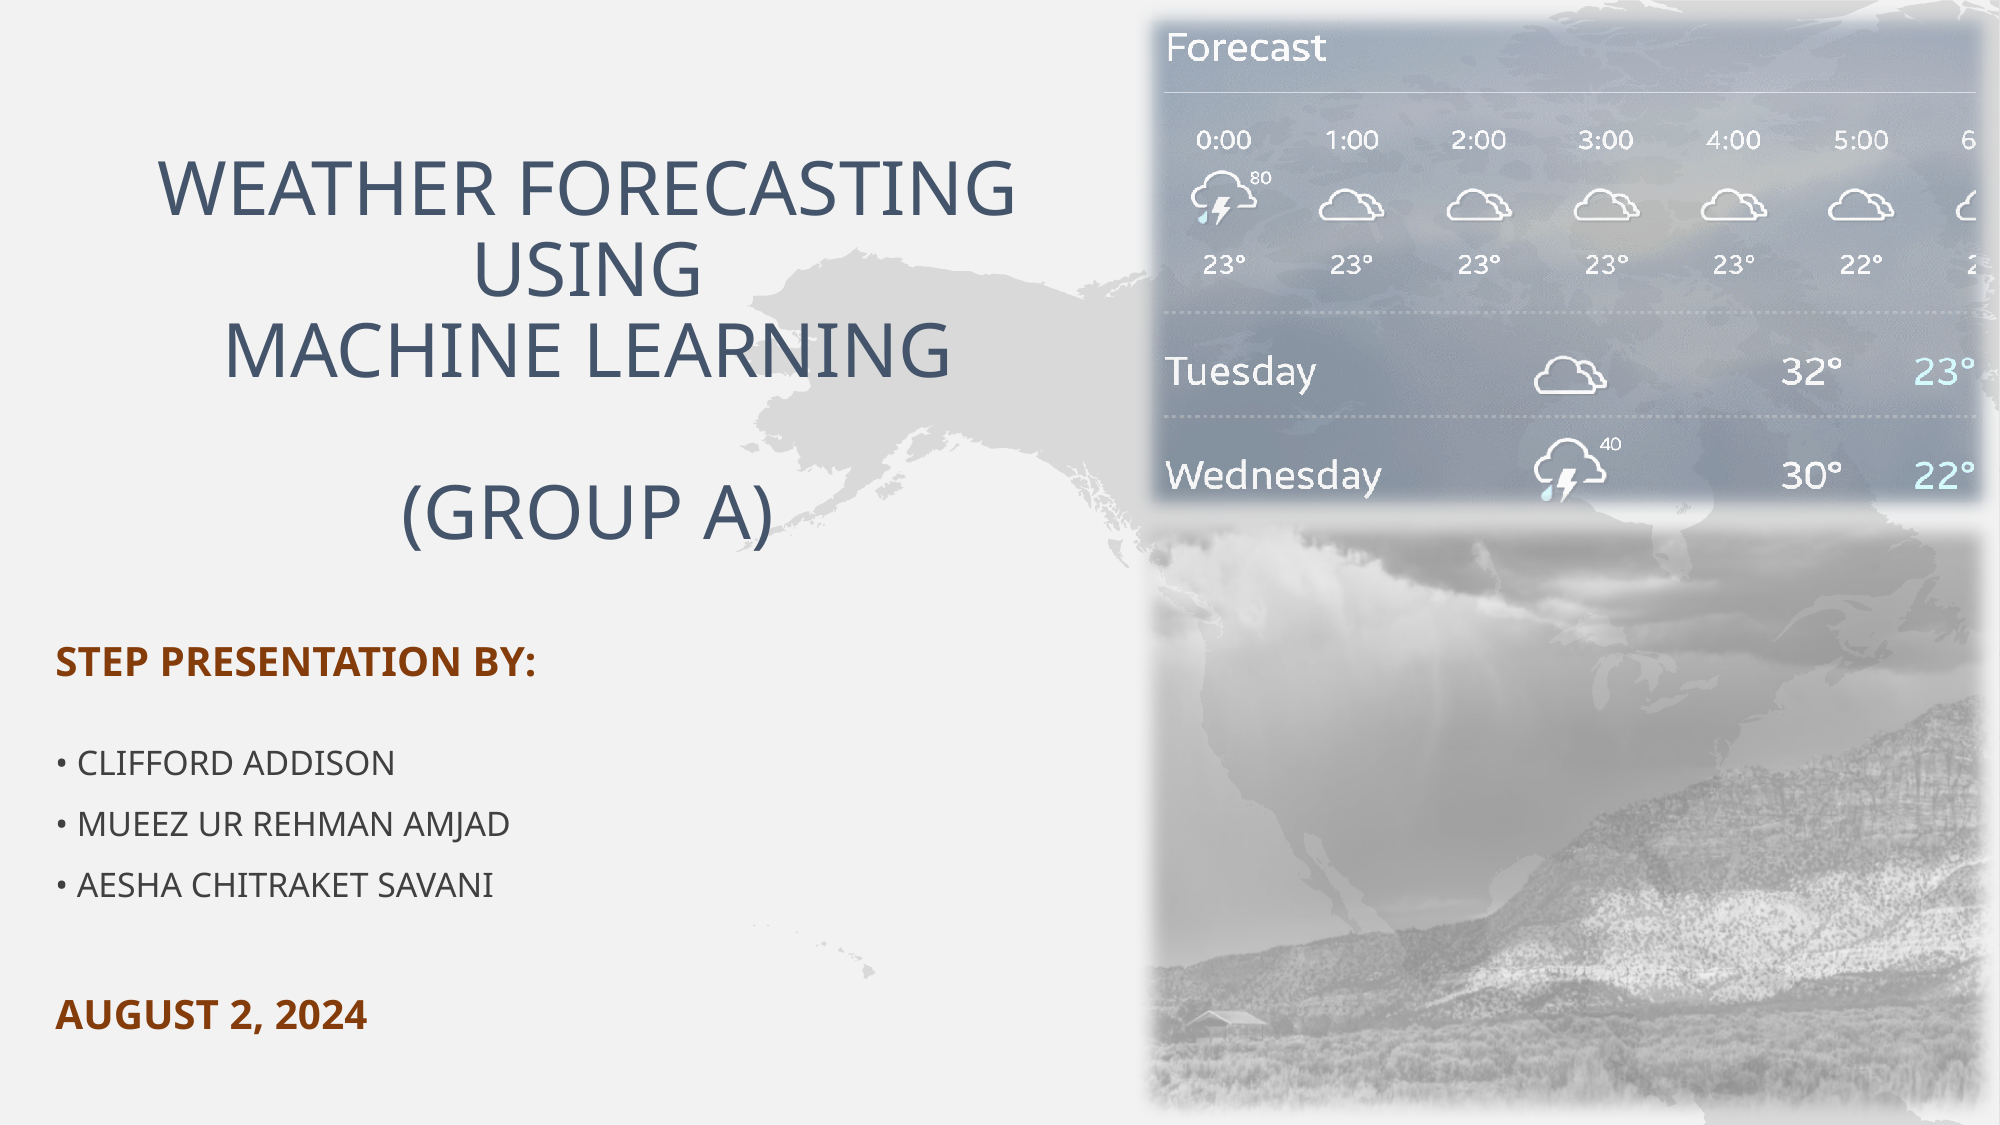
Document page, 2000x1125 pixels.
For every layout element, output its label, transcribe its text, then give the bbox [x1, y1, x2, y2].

subtitle STEP PRESENTATION BY: ​• CLIFFORD ADDISON​ • MUEEZ UR REHMAN AMJAD ​ • AESHA CHITRAKET SAVANI​ AUGUST 2, 2024 [40, 633, 1134, 1047]
title WEATHER FORECASTING USING MACHINE LEARNING (GROUP A) [128, 79, 1047, 564]
picture [1134, 3, 2000, 1122]
